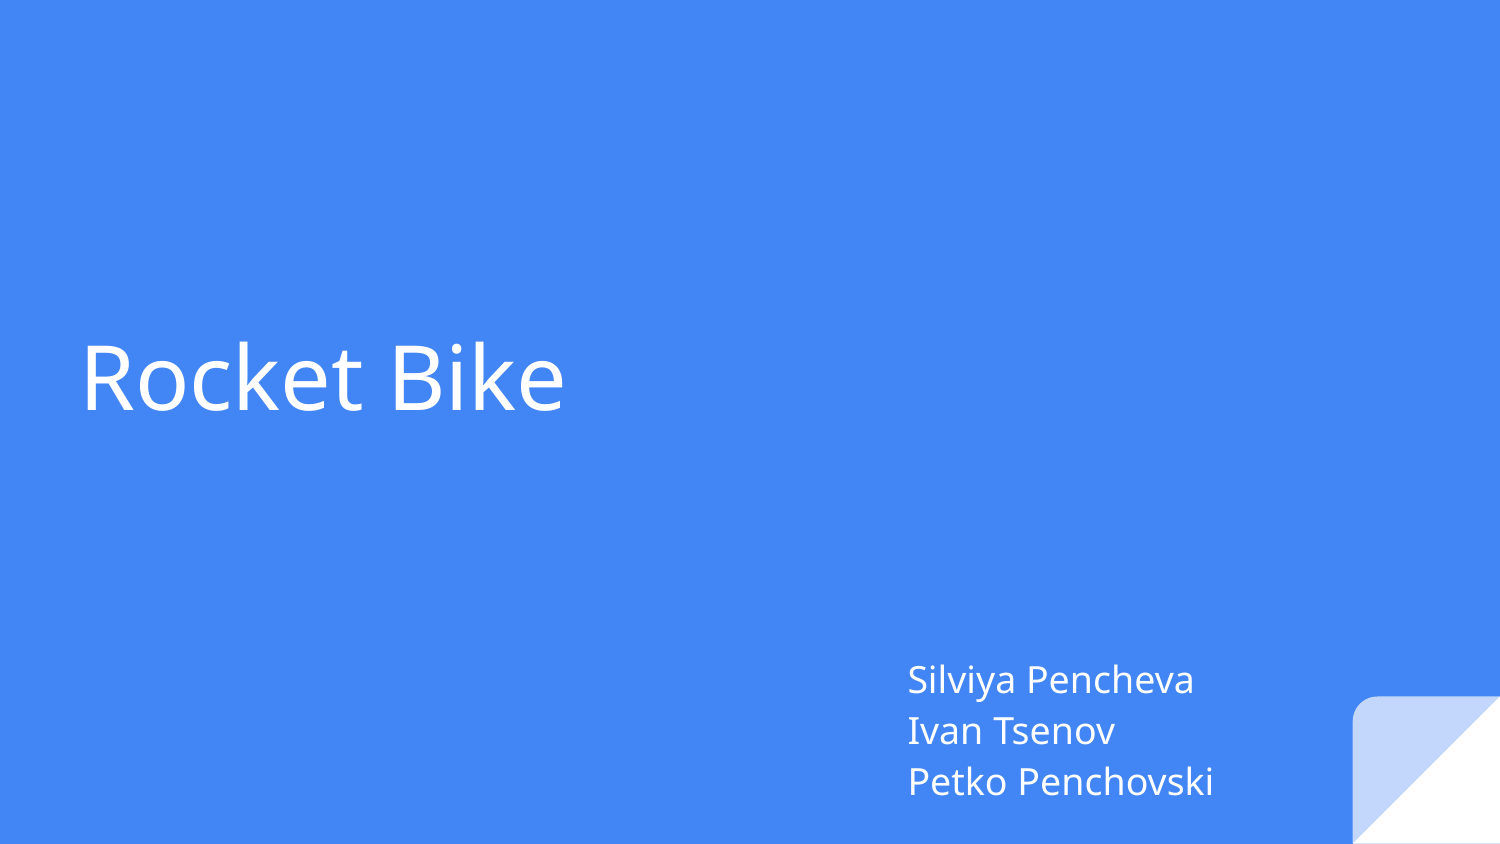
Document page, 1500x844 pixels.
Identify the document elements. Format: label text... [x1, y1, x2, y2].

subtitle Silviya Pencheva Ivan Tsenov Petko Penchovski [892, 587, 1325, 844]
title Rocket Bike [64, 298, 1413, 452]
